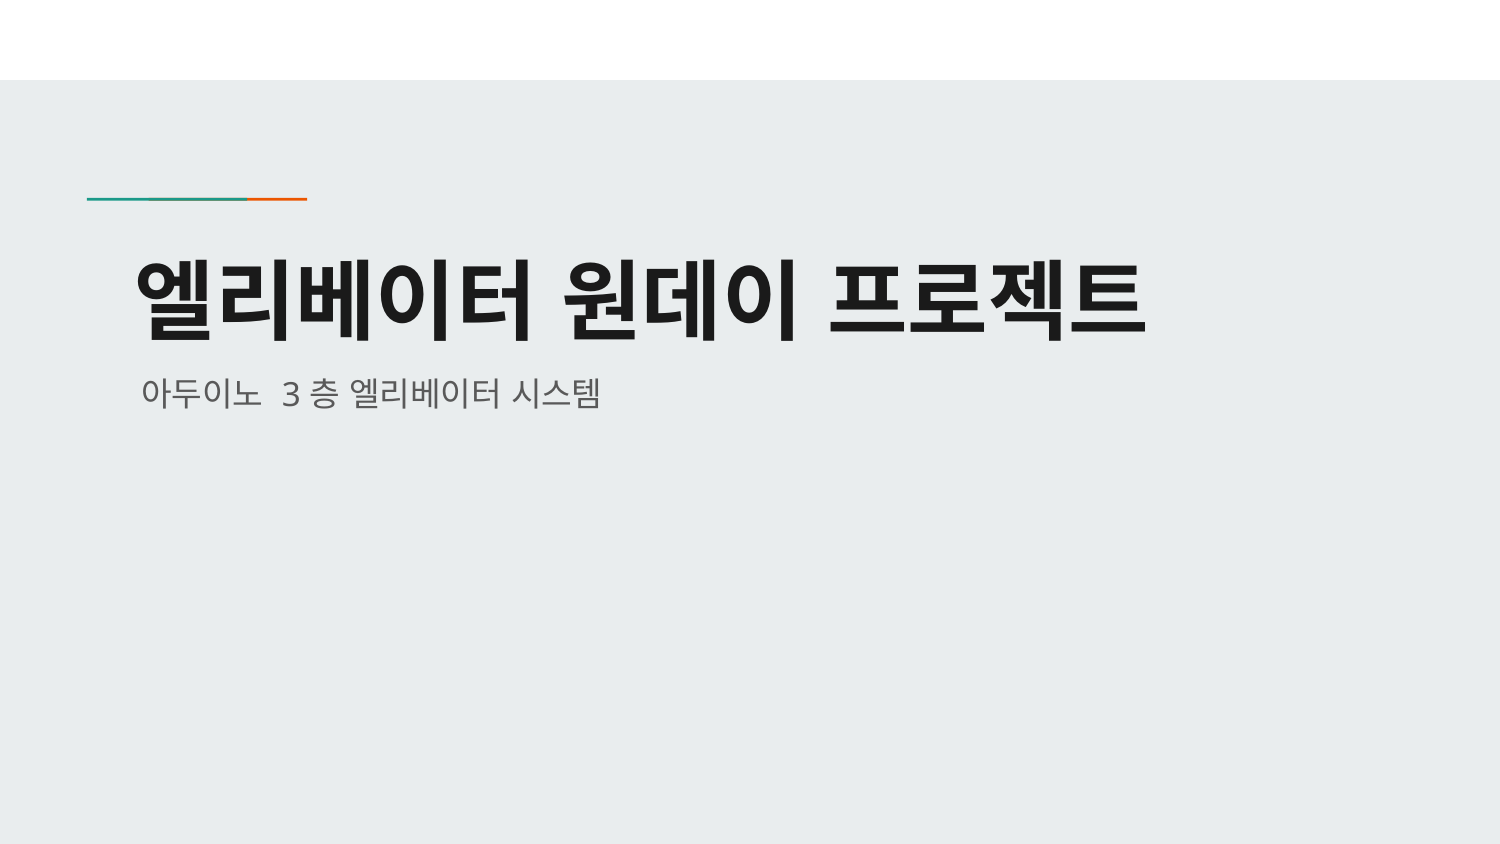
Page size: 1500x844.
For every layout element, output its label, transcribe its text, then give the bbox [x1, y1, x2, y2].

title 엘리베이터 원데이 프로젝트 [119, 216, 1381, 490]
subtitle 아두이노 3층 엘리베이터 시스템 [125, 352, 1388, 442]
